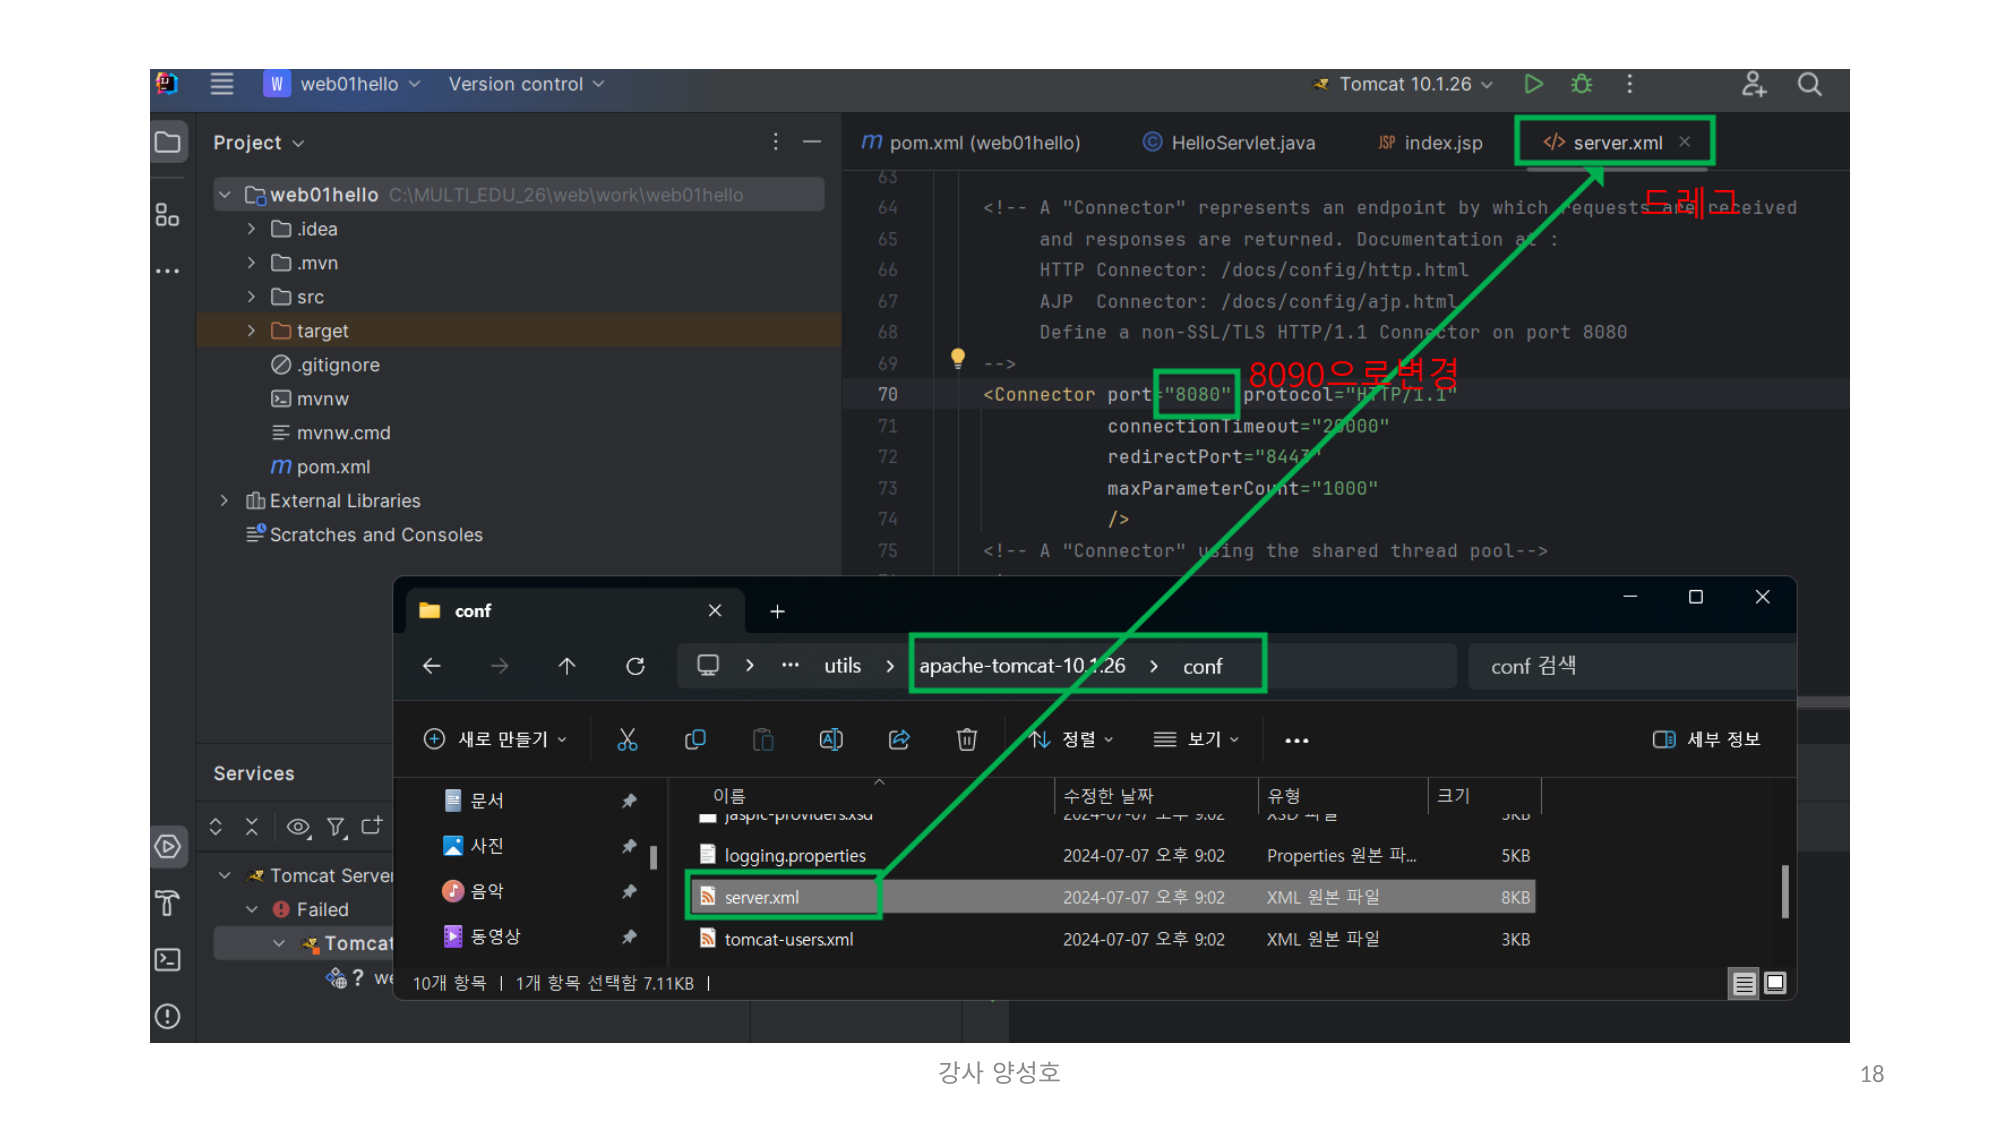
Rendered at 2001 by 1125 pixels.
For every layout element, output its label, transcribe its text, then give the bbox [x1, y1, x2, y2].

slide_number 18 [1433, 1042, 1900, 1103]
picture [149, 69, 1850, 1044]
footer 강사 양성호 [683, 1053, 1317, 1103]
